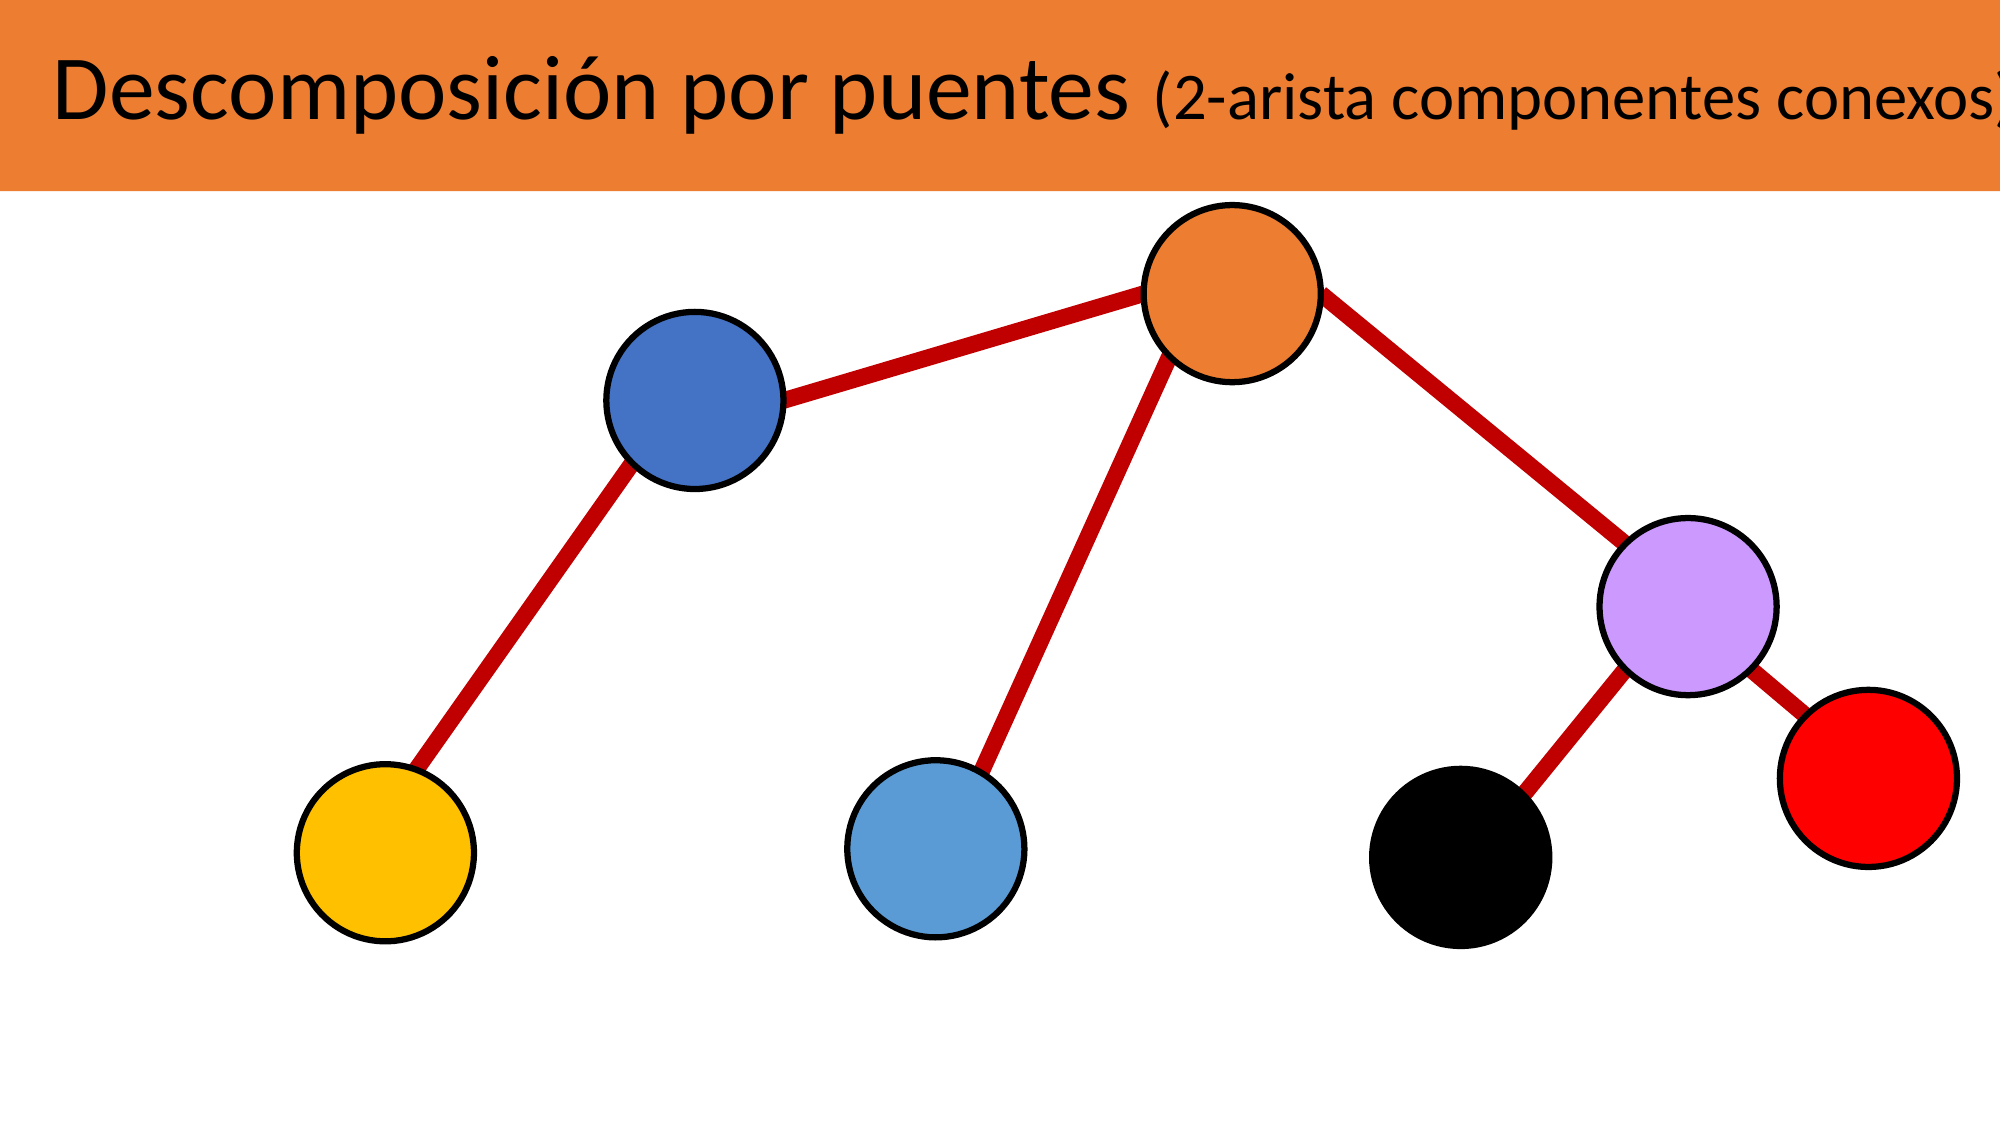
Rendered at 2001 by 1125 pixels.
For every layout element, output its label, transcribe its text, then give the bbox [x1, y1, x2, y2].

text_box [1371, 767, 1551, 948]
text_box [1523, 669, 1626, 795]
text_box [1778, 688, 1959, 869]
text_box [605, 310, 785, 491]
text_box [1598, 516, 1778, 697]
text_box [1750, 669, 1806, 716]
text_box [980, 356, 1170, 773]
text_box [846, 759, 1026, 939]
text_box Descomposición por puentes (2-arista componentes conexos) [37, 20, 2000, 146]
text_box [783, 293, 1144, 401]
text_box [416, 463, 633, 770]
text_box [1142, 204, 1322, 384]
text_box [295, 763, 475, 943]
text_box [1320, 293, 1626, 544]
text_box [0, 0, 2000, 192]
